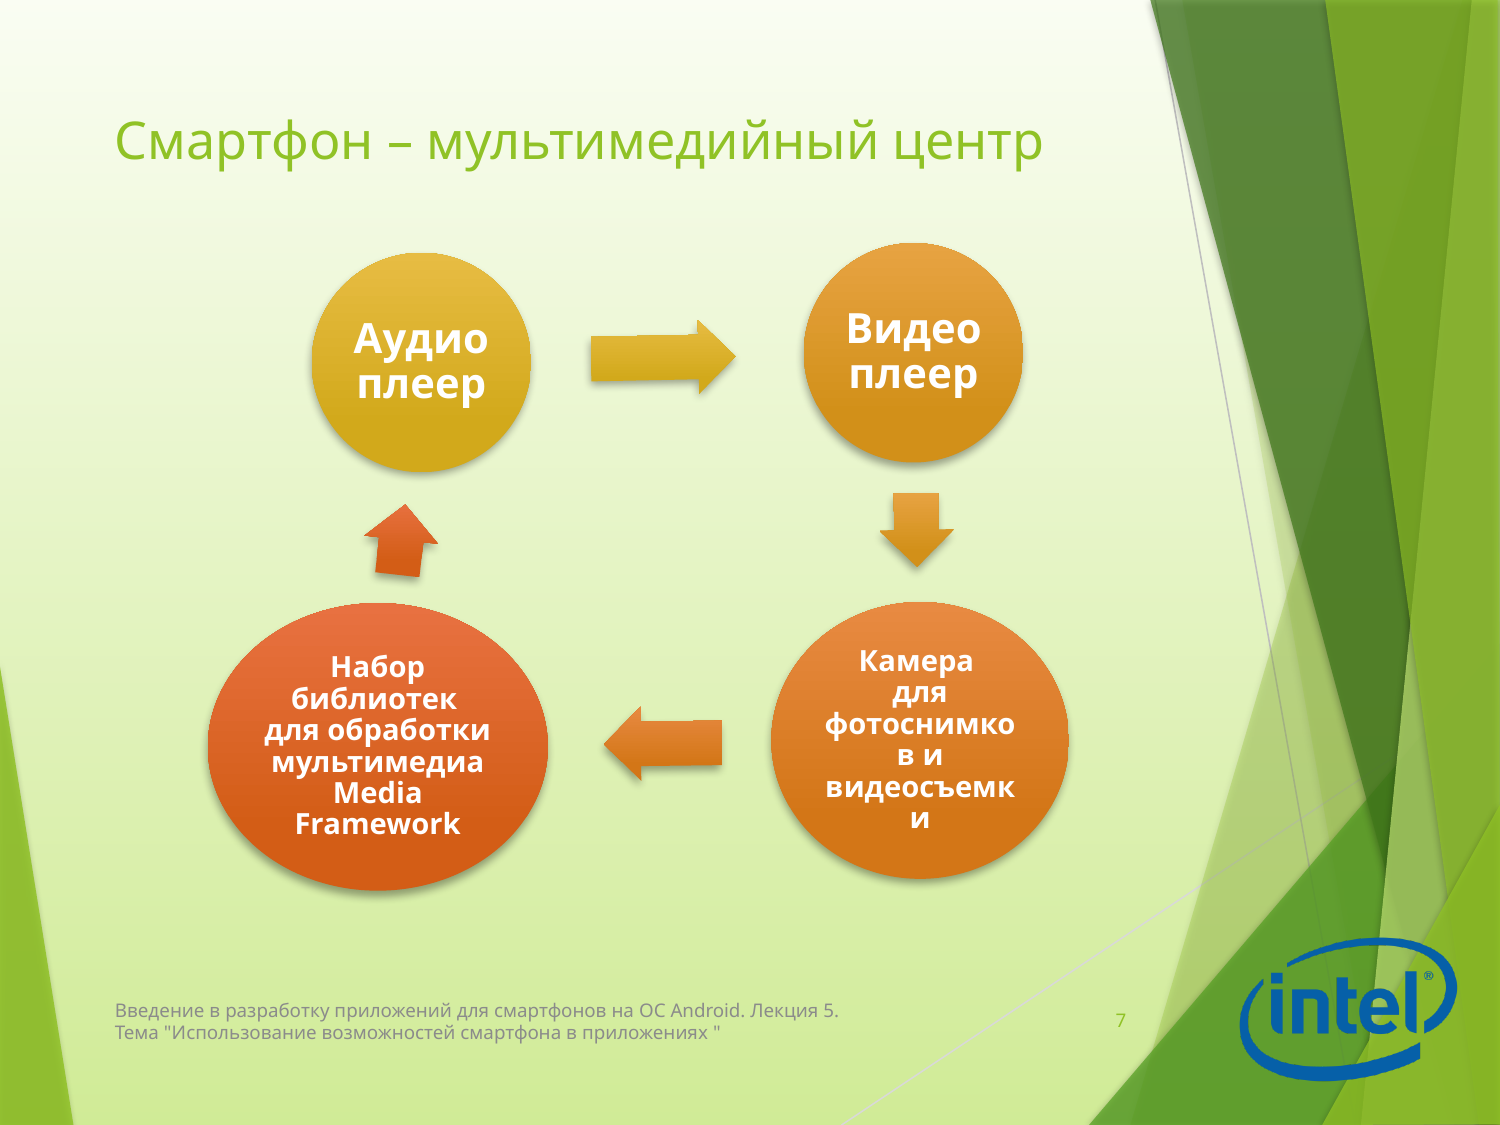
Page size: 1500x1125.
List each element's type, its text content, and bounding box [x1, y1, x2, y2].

footer Введение в разработку приложений для смартфонов на ОС Android. Лекция 5. Тема "Использование возможностей смартфона в приложениях " [99, 991, 859, 1051]
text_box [111, 219, 1212, 906]
picture [1195, 893, 1500, 1125]
slide_number 7 [1057, 991, 1142, 1051]
title Смартфон – мультимедийный центр [99, 99, 1142, 211]
list [99, 246, 1142, 941]
